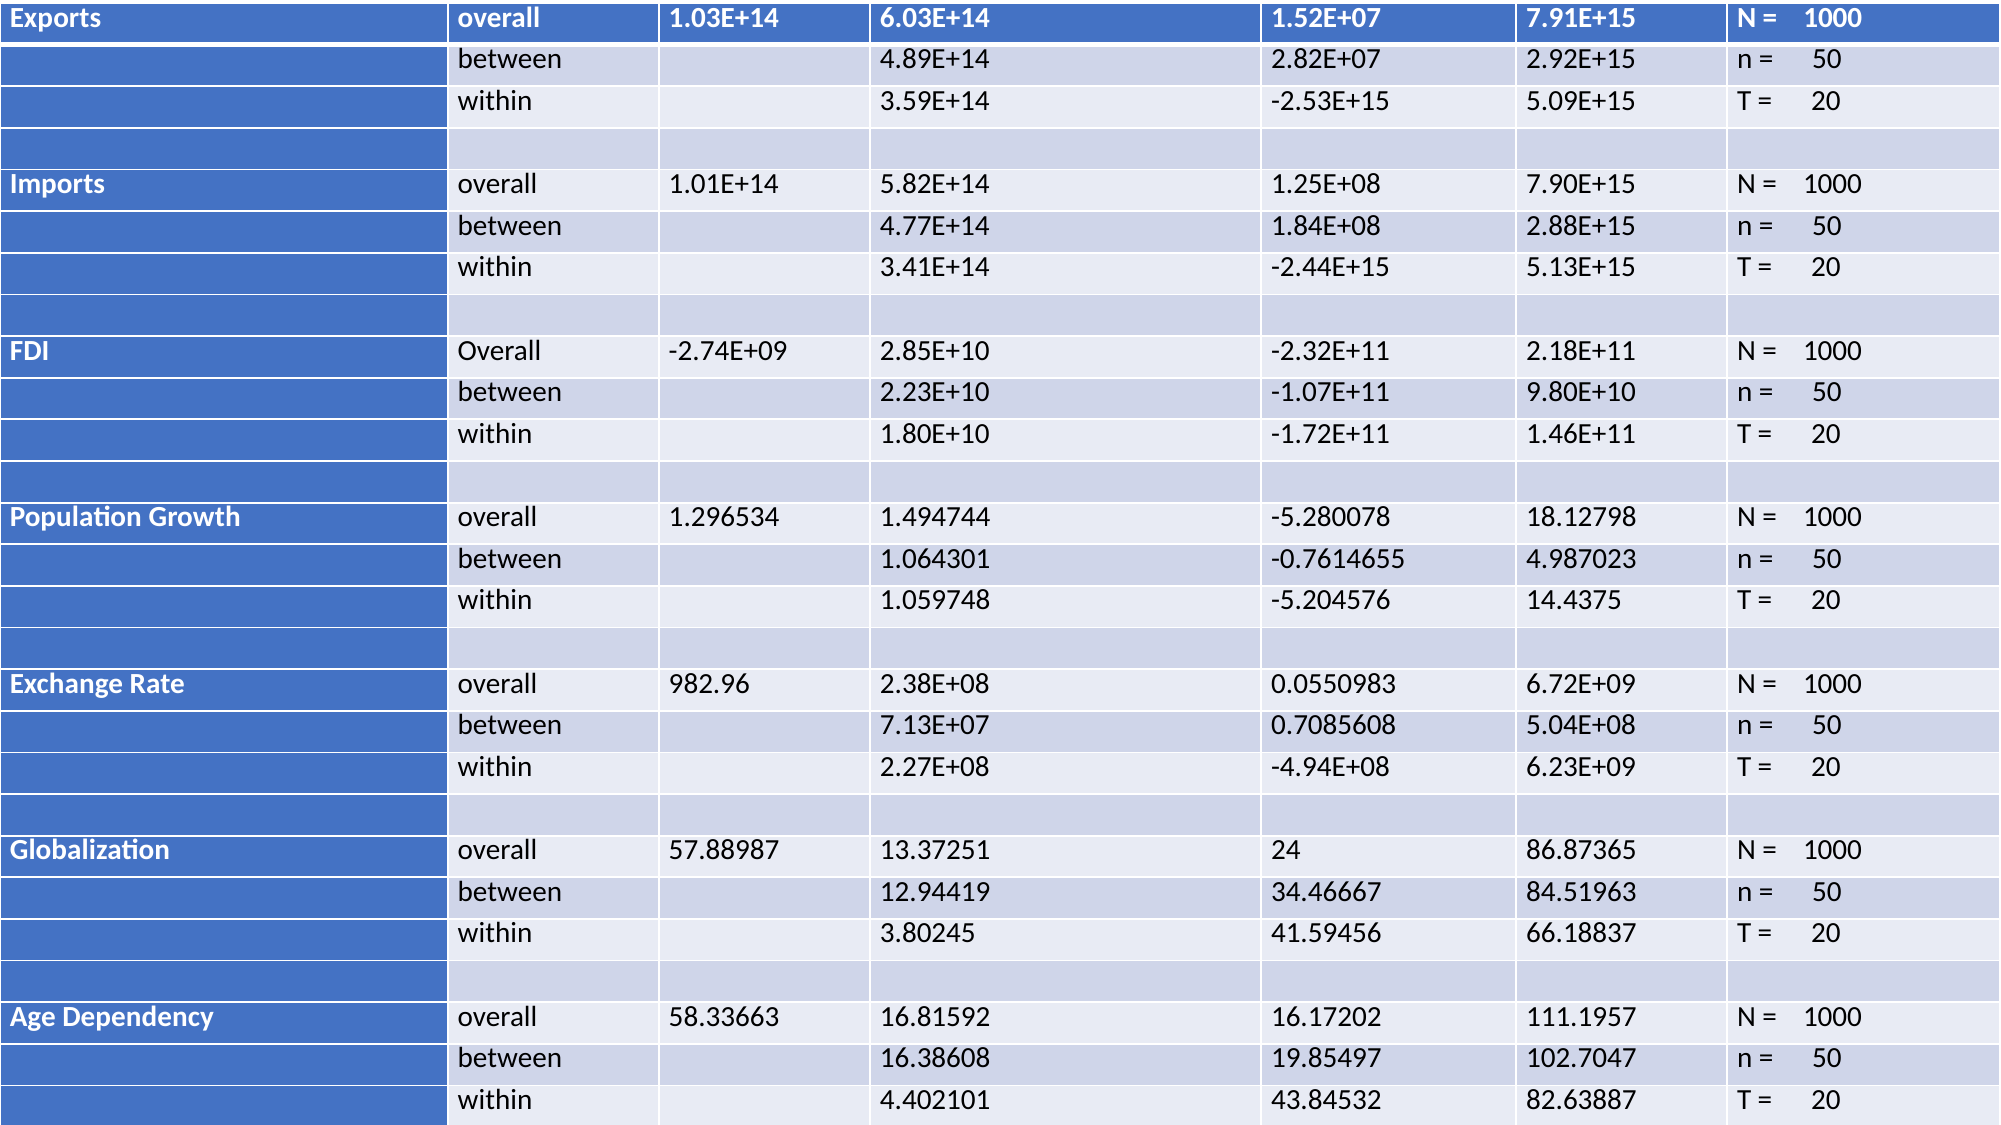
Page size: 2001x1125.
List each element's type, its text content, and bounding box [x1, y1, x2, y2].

table_cell N = 1000 [1728, 337, 1999, 377]
table_header 7.91E+15 [1517, 4, 1726, 42]
table_cell 16.17202 [1262, 1003, 1515, 1043]
table_cell [660, 295, 869, 335]
table_cell [1728, 295, 1999, 335]
table_cell [1, 295, 447, 335]
table_cell [660, 420, 869, 460]
table_cell 34.46667 [1262, 878, 1515, 918]
table_cell [1, 545, 447, 585]
table_cell between [449, 878, 658, 918]
table_cell 2.27E+08 [871, 753, 1260, 793]
table_cell 3.59E+14 [871, 87, 1260, 127]
table_cell [660, 712, 869, 752]
table_cell [1262, 129, 1515, 169]
table_cell [1, 1086, 447, 1125]
table_cell [871, 961, 1260, 1001]
table_cell -0.7614655 [1262, 545, 1515, 585]
table_cell 1.80E+10 [871, 420, 1260, 460]
table_cell [871, 462, 1260, 502]
table_cell [1, 795, 447, 835]
table_cell [871, 795, 1260, 835]
table_cell 1.059748 [871, 587, 1260, 627]
table_cell 102.7047 [1517, 1045, 1726, 1085]
table_cell 1.296534 [660, 504, 869, 543]
table_cell 41.59456 [1262, 920, 1515, 960]
table_cell 5.04E+08 [1517, 712, 1726, 752]
table_cell [1262, 961, 1515, 1001]
table_cell Exchange Rate [1, 670, 447, 710]
table_cell [660, 587, 869, 627]
table_cell 1.494744 [871, 504, 1260, 543]
table_cell [1728, 628, 1999, 668]
table_cell [1, 212, 447, 252]
table_cell [1728, 795, 1999, 835]
table_cell [660, 379, 869, 418]
table_cell overall [449, 1003, 658, 1043]
table_cell 1.01E+14 [660, 170, 869, 210]
table_cell [660, 1045, 869, 1085]
table_cell [1, 462, 447, 502]
table_cell [1262, 295, 1515, 335]
table_cell 5.09E+15 [1517, 87, 1726, 127]
table_cell 4.402101 [871, 1086, 1260, 1125]
table_header overall [449, 4, 658, 42]
table_cell within [449, 753, 658, 793]
table_cell 82.63887 [1517, 1086, 1726, 1125]
table_cell T = 20 [1728, 87, 1999, 127]
table_cell [1, 920, 447, 960]
table_cell [1517, 295, 1726, 335]
table_cell between [449, 47, 658, 85]
table_cell 982.96 [660, 670, 869, 710]
table_cell -2.74E+09 [660, 337, 869, 377]
table_cell 1.46E+11 [1517, 420, 1726, 460]
table_cell N = 1000 [1728, 837, 1999, 876]
table_cell 0.0550983 [1262, 670, 1515, 710]
table_cell [1, 712, 447, 752]
table_header 1.03E+14 [660, 4, 869, 42]
table_cell -1.72E+11 [1262, 420, 1515, 460]
table_cell 84.51963 [1517, 878, 1726, 918]
table_cell 2.85E+10 [871, 337, 1260, 377]
table_cell T = 20 [1728, 587, 1999, 627]
table_cell [1728, 961, 1999, 1001]
table_header 6.03E+14 [871, 4, 1260, 42]
table_cell [660, 254, 869, 294]
table_cell [1, 420, 447, 460]
table_header N = 1000 [1728, 4, 1999, 42]
table_cell [449, 462, 658, 502]
table_cell 5.82E+14 [871, 170, 1260, 210]
table_cell 4.77E+14 [871, 212, 1260, 252]
table_cell -2.53E+15 [1262, 87, 1515, 127]
table_cell 2.88E+15 [1517, 212, 1726, 252]
table_cell 4.987023 [1517, 545, 1726, 585]
table_cell [660, 878, 869, 918]
table_cell 2.82E+07 [1262, 47, 1515, 85]
table_cell [449, 628, 658, 668]
table_cell [660, 129, 869, 169]
table_cell [1262, 628, 1515, 668]
table_cell 4.89E+14 [871, 47, 1260, 85]
table_cell N = 1000 [1728, 1003, 1999, 1043]
table_cell 3.41E+14 [871, 254, 1260, 294]
table_cell 1.064301 [871, 545, 1260, 585]
table_cell overall [449, 837, 658, 876]
table_cell N = 1000 [1728, 504, 1999, 543]
table_cell [1, 129, 447, 169]
table_cell [1262, 795, 1515, 835]
table_cell [660, 795, 869, 835]
table_cell [660, 47, 869, 85]
table_cell -4.94E+08 [1262, 753, 1515, 793]
table_cell 1.84E+08 [1262, 212, 1515, 252]
table_cell 43.84532 [1262, 1086, 1515, 1125]
table_cell [1, 961, 447, 1001]
table_cell within [449, 87, 658, 127]
table_cell [1728, 462, 1999, 502]
table_cell [1262, 462, 1515, 502]
table_cell [660, 212, 869, 252]
table_cell 66.18837 [1517, 920, 1726, 960]
table_cell [1517, 462, 1726, 502]
table_cell n = 50 [1728, 712, 1999, 752]
table_cell Overall [449, 337, 658, 377]
table_cell [1, 878, 447, 918]
table_cell 86.87365 [1517, 837, 1726, 876]
table_cell [449, 295, 658, 335]
table_cell [449, 129, 658, 169]
table_header 1.52E+07 [1262, 4, 1515, 42]
table_cell N = 1000 [1728, 170, 1999, 210]
table_cell Globalization [1, 837, 447, 876]
table_cell 57.88987 [660, 837, 869, 876]
table_cell n = 50 [1728, 379, 1999, 418]
table_cell 6.23E+09 [1517, 753, 1726, 793]
table_cell between [449, 212, 658, 252]
table_cell 24 [1262, 837, 1515, 876]
table_cell T = 20 [1728, 920, 1999, 960]
table_cell [449, 961, 658, 1001]
table_cell n = 50 [1728, 1045, 1999, 1085]
table_cell [660, 753, 869, 793]
table_cell n = 50 [1728, 47, 1999, 85]
table_cell T = 20 [1728, 753, 1999, 793]
table_cell between [449, 379, 658, 418]
table_cell [660, 87, 869, 127]
table_cell [660, 961, 869, 1001]
table_cell between [449, 712, 658, 752]
table_cell 5.13E+15 [1517, 254, 1726, 294]
table_cell -2.44E+15 [1262, 254, 1515, 294]
table_cell [1, 47, 447, 85]
table_cell overall [449, 170, 658, 210]
table_cell [660, 628, 869, 668]
table_cell -5.280078 [1262, 504, 1515, 543]
table_cell [871, 129, 1260, 169]
table_cell T = 20 [1728, 420, 1999, 460]
table_cell within [449, 254, 658, 294]
table_cell 19.85497 [1262, 1045, 1515, 1085]
table_cell 7.90E+15 [1517, 170, 1726, 210]
table_cell n = 50 [1728, 545, 1999, 585]
table_cell 2.23E+10 [871, 379, 1260, 418]
table_cell [1517, 628, 1726, 668]
table_cell between [449, 545, 658, 585]
table_cell [660, 462, 869, 502]
table_header Exports [1, 4, 447, 42]
table_cell 6.72E+09 [1517, 670, 1726, 710]
table_cell [871, 295, 1260, 335]
table_cell [1517, 795, 1726, 835]
table_cell -5.204576 [1262, 587, 1515, 627]
table_cell [449, 795, 658, 835]
table_cell 1.25E+08 [1262, 170, 1515, 210]
table_cell T = 20 [1728, 254, 1999, 294]
table_cell overall [449, 670, 658, 710]
table_cell 0.7085608 [1262, 712, 1515, 752]
table_cell N = 1000 [1728, 670, 1999, 710]
table_cell 2.38E+08 [871, 670, 1260, 710]
table_cell 13.37251 [871, 837, 1260, 876]
table_cell [871, 628, 1260, 668]
table_cell [1, 587, 447, 627]
table_cell within [449, 920, 658, 960]
table_cell 16.81592 [871, 1003, 1260, 1043]
table_cell 9.80E+10 [1517, 379, 1726, 418]
table_cell within [449, 1086, 658, 1125]
table_cell 111.1957 [1517, 1003, 1726, 1043]
table_cell 12.94419 [871, 878, 1260, 918]
table_cell 2.92E+15 [1517, 47, 1726, 85]
table_cell 58.33663 [660, 1003, 869, 1043]
table_cell 2.18E+11 [1517, 337, 1726, 377]
table_cell FDI [1, 337, 447, 377]
table_cell Population Growth [1, 504, 447, 543]
table_cell [1, 628, 447, 668]
table_cell within [449, 587, 658, 627]
table_cell [660, 920, 869, 960]
table_cell n = 50 [1728, 212, 1999, 252]
table_cell overall [449, 504, 658, 543]
table_cell within [449, 420, 658, 460]
table_cell 7.13E+07 [871, 712, 1260, 752]
table_cell -1.07E+11 [1262, 379, 1515, 418]
table_cell [660, 545, 869, 585]
table_cell [1, 87, 447, 127]
table_cell Imports [1, 170, 447, 210]
table_cell 16.38608 [871, 1045, 1260, 1085]
table_cell [1, 1045, 447, 1085]
table_cell [1517, 129, 1726, 169]
table_cell [1, 254, 447, 294]
table_cell 18.12798 [1517, 504, 1726, 543]
table_cell 3.80245 [871, 920, 1260, 960]
table_cell [660, 1086, 869, 1125]
table_cell 14.4375 [1517, 587, 1726, 627]
table_cell n = 50 [1728, 878, 1999, 918]
table_cell Age Dependency [1, 1003, 447, 1043]
table_cell [1, 753, 447, 793]
table_cell [1, 379, 447, 418]
table_cell [1728, 129, 1999, 169]
table_cell -2.32E+11 [1262, 337, 1515, 377]
table_cell between [449, 1045, 658, 1085]
table_cell T = 20 [1728, 1086, 1999, 1125]
table_cell [1517, 961, 1726, 1001]
